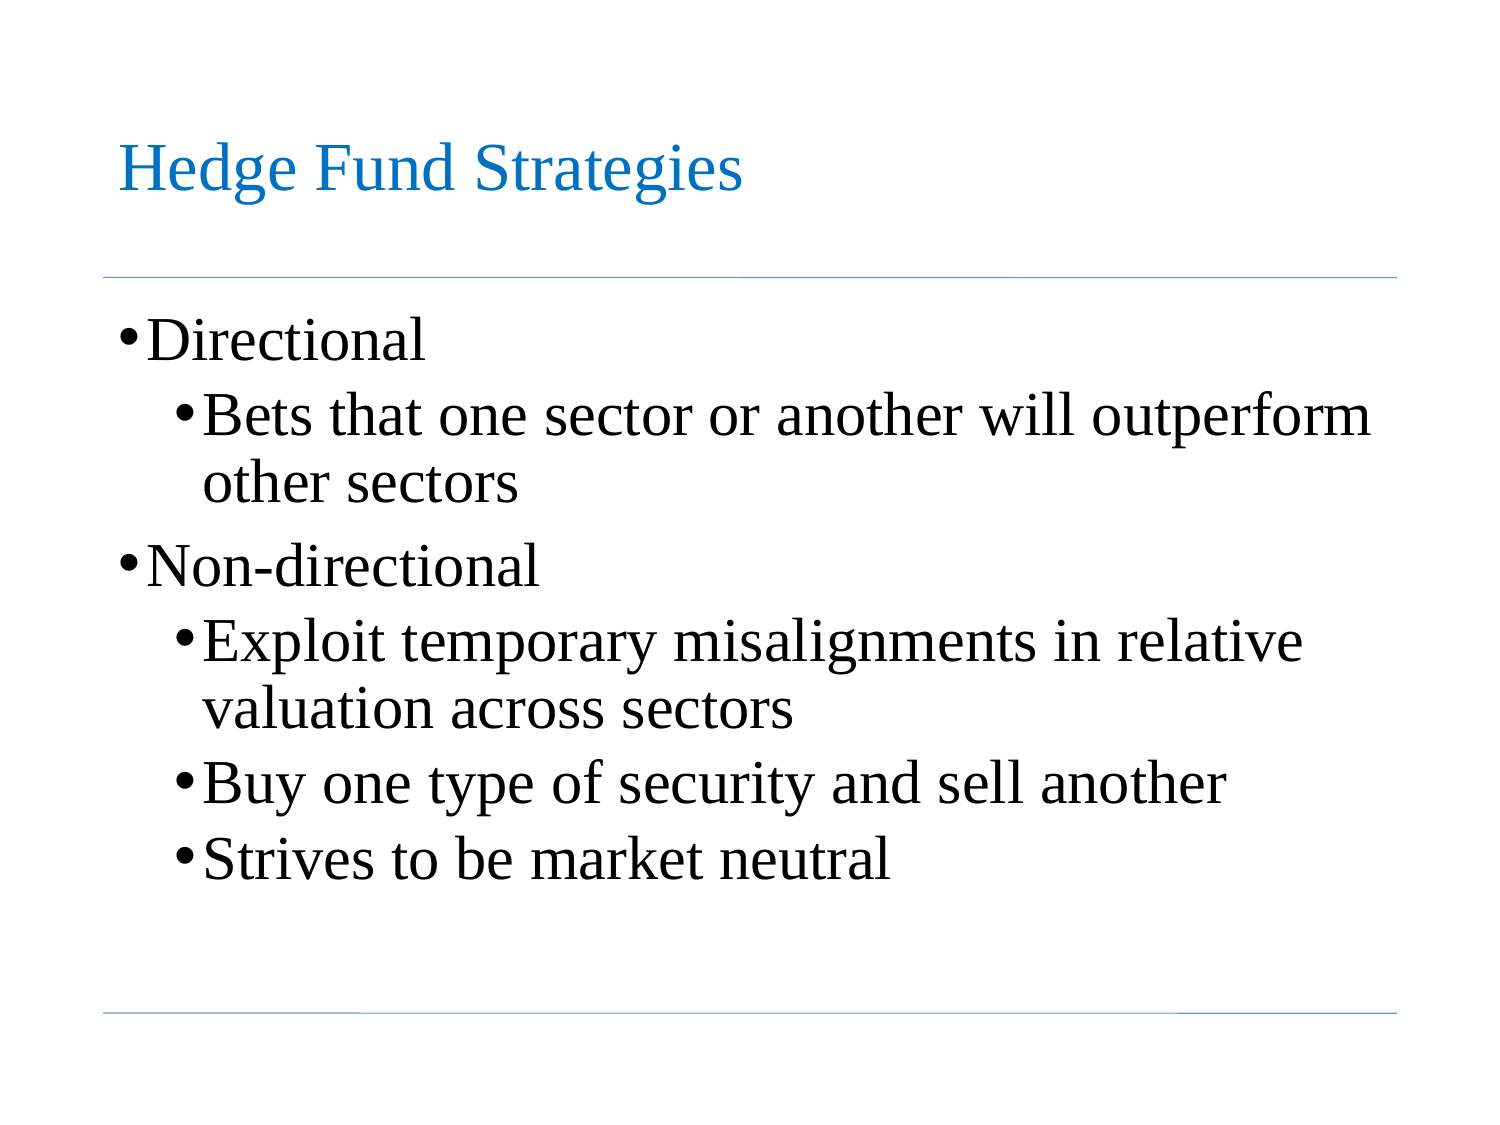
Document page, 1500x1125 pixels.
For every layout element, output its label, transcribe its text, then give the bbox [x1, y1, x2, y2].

list Directional Bets that one sector or another will outperform other sectors Non-directional Exploit temporary misalignments in relative valuation across sectors Buy one type of security and sell another Strives to be market neutral [103, 298, 1397, 1013]
title Hedge Fund Strategies [103, 59, 1397, 278]
